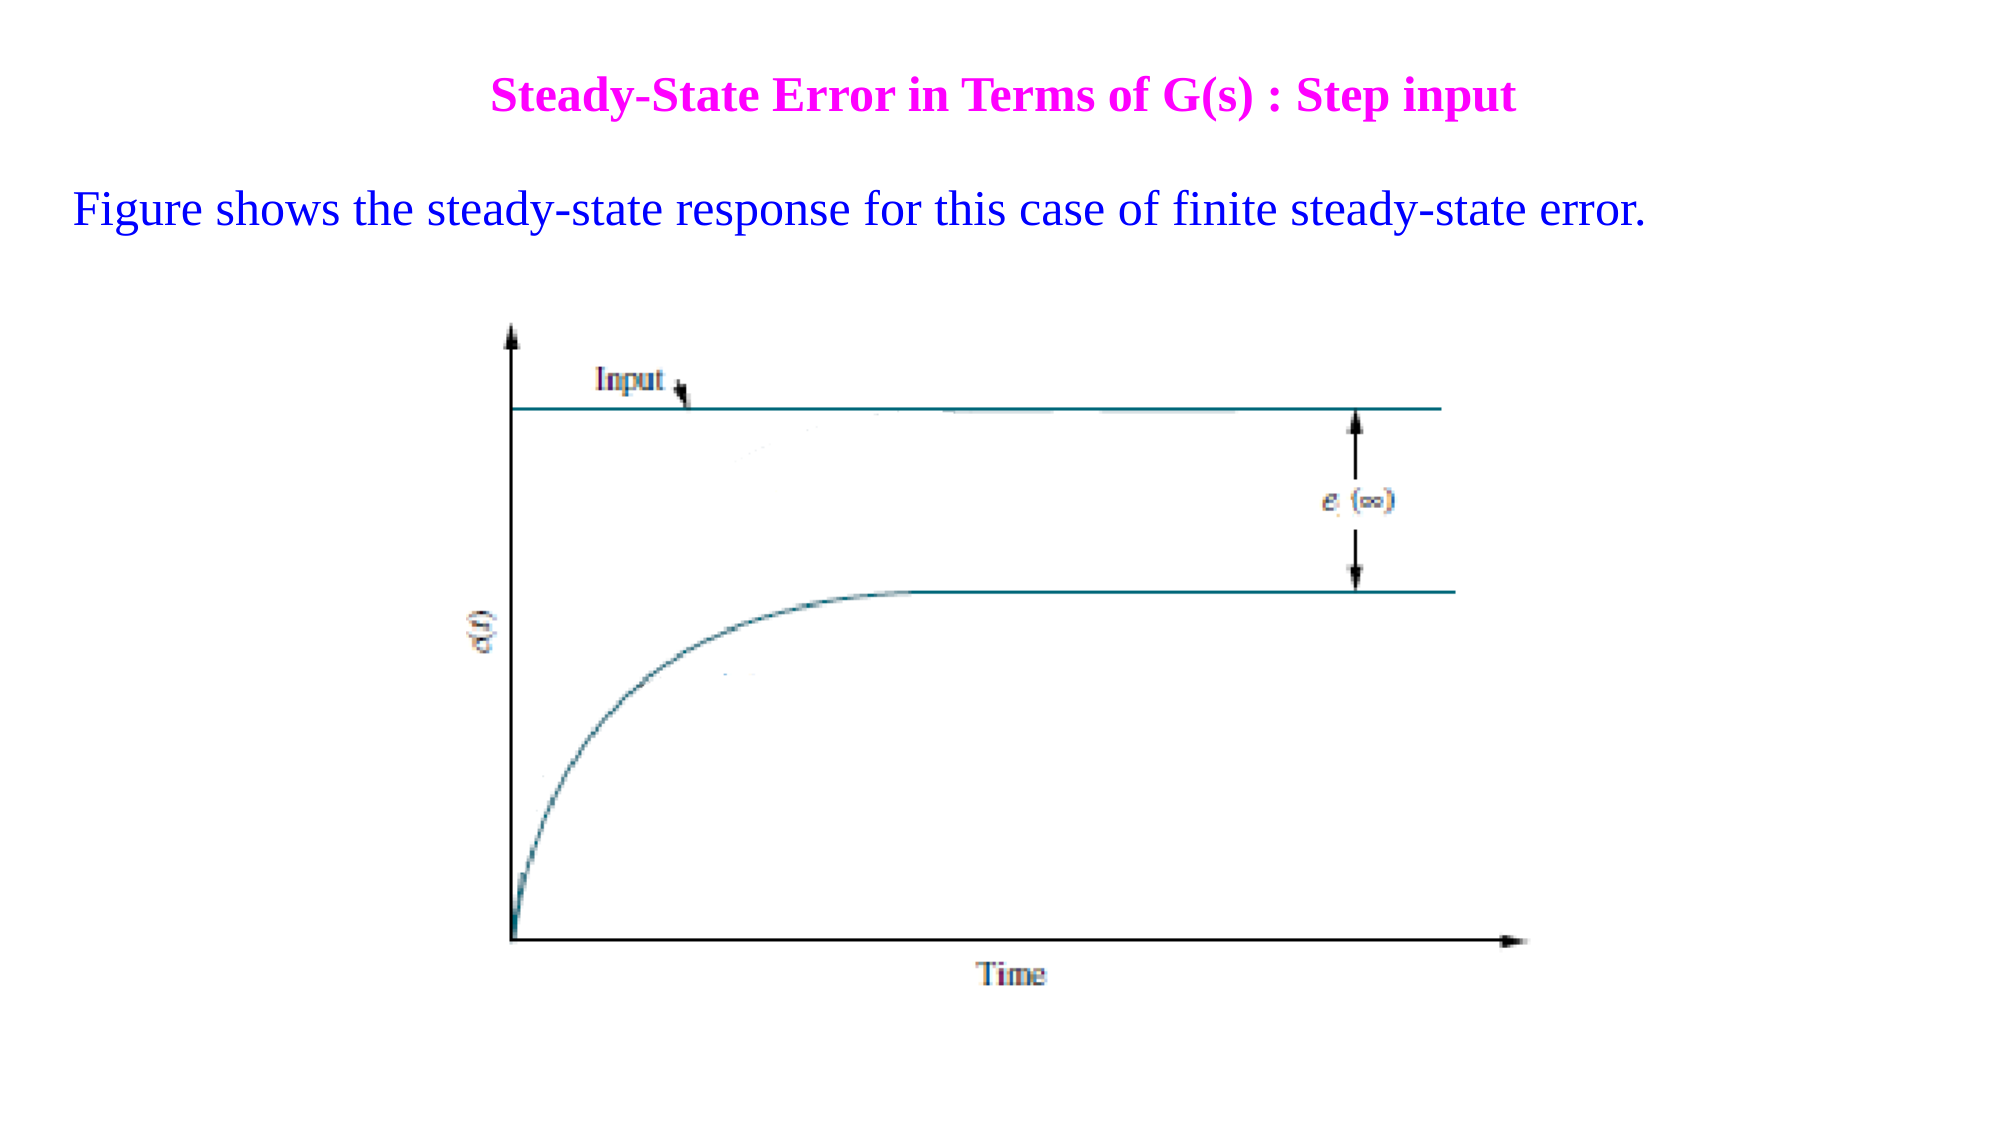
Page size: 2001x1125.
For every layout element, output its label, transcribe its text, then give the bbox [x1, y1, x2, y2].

text_box Figure shows the steady-state response for this case of finite steady-state error. [57, 138, 1946, 244]
text_box Steady-State Error in Terms of G(s) : Step input [89, 53, 1918, 129]
picture [466, 320, 1534, 995]
